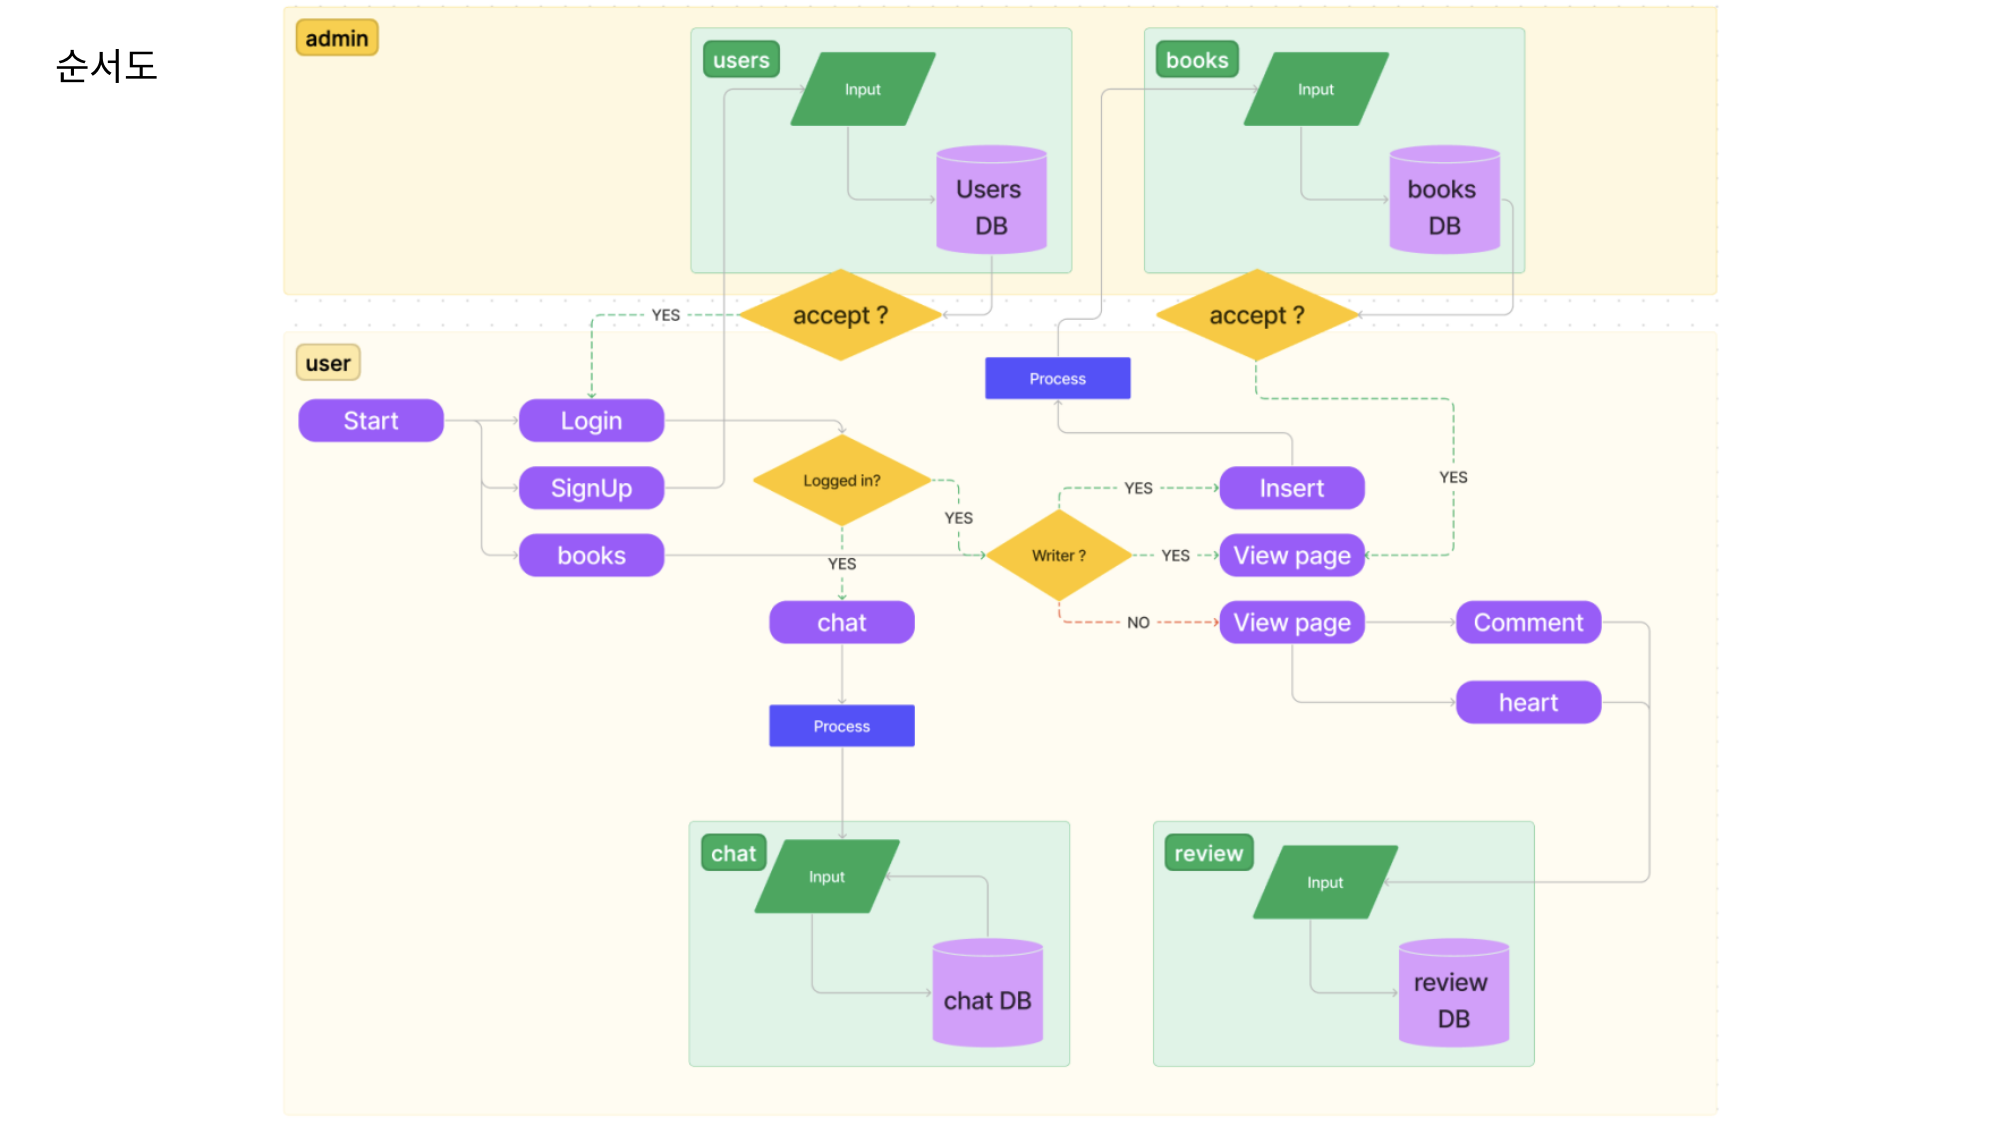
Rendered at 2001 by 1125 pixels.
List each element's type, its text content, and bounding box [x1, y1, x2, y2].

text_box 순서도 [40, 35, 260, 96]
picture [279, 0, 1721, 1125]
